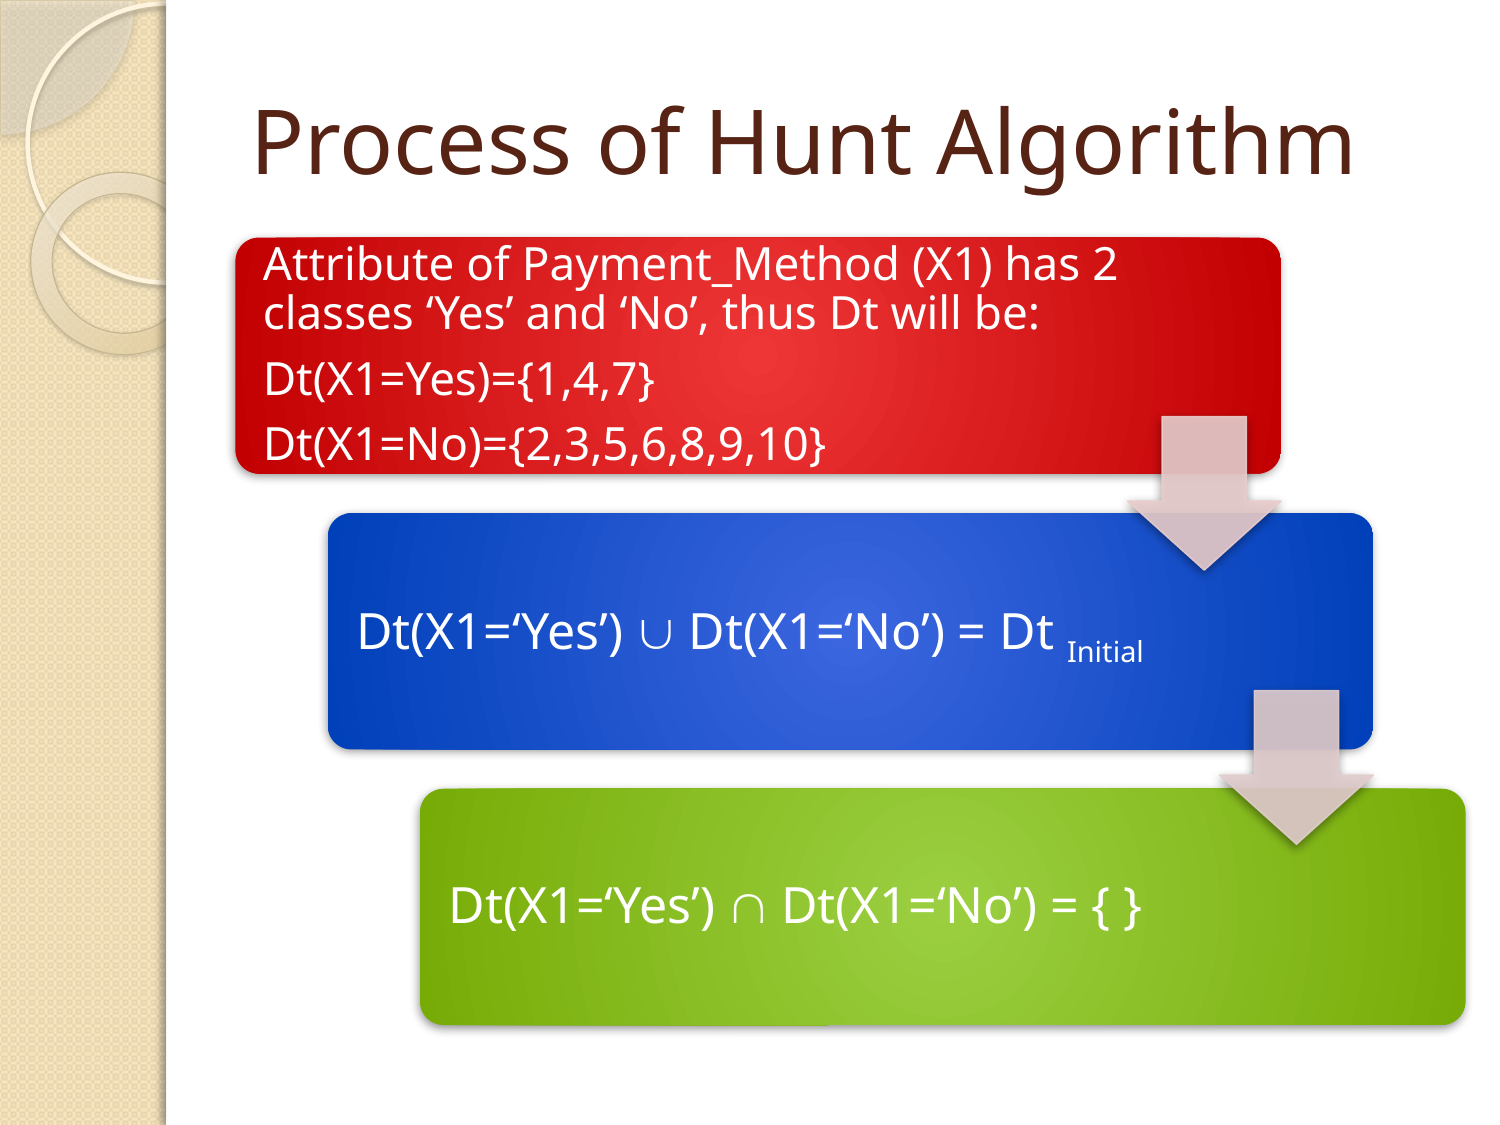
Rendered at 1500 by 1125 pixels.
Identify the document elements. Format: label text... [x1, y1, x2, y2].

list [235, 237, 1466, 1026]
title Process of Hunt Algorithm [235, 45, 1466, 233]
